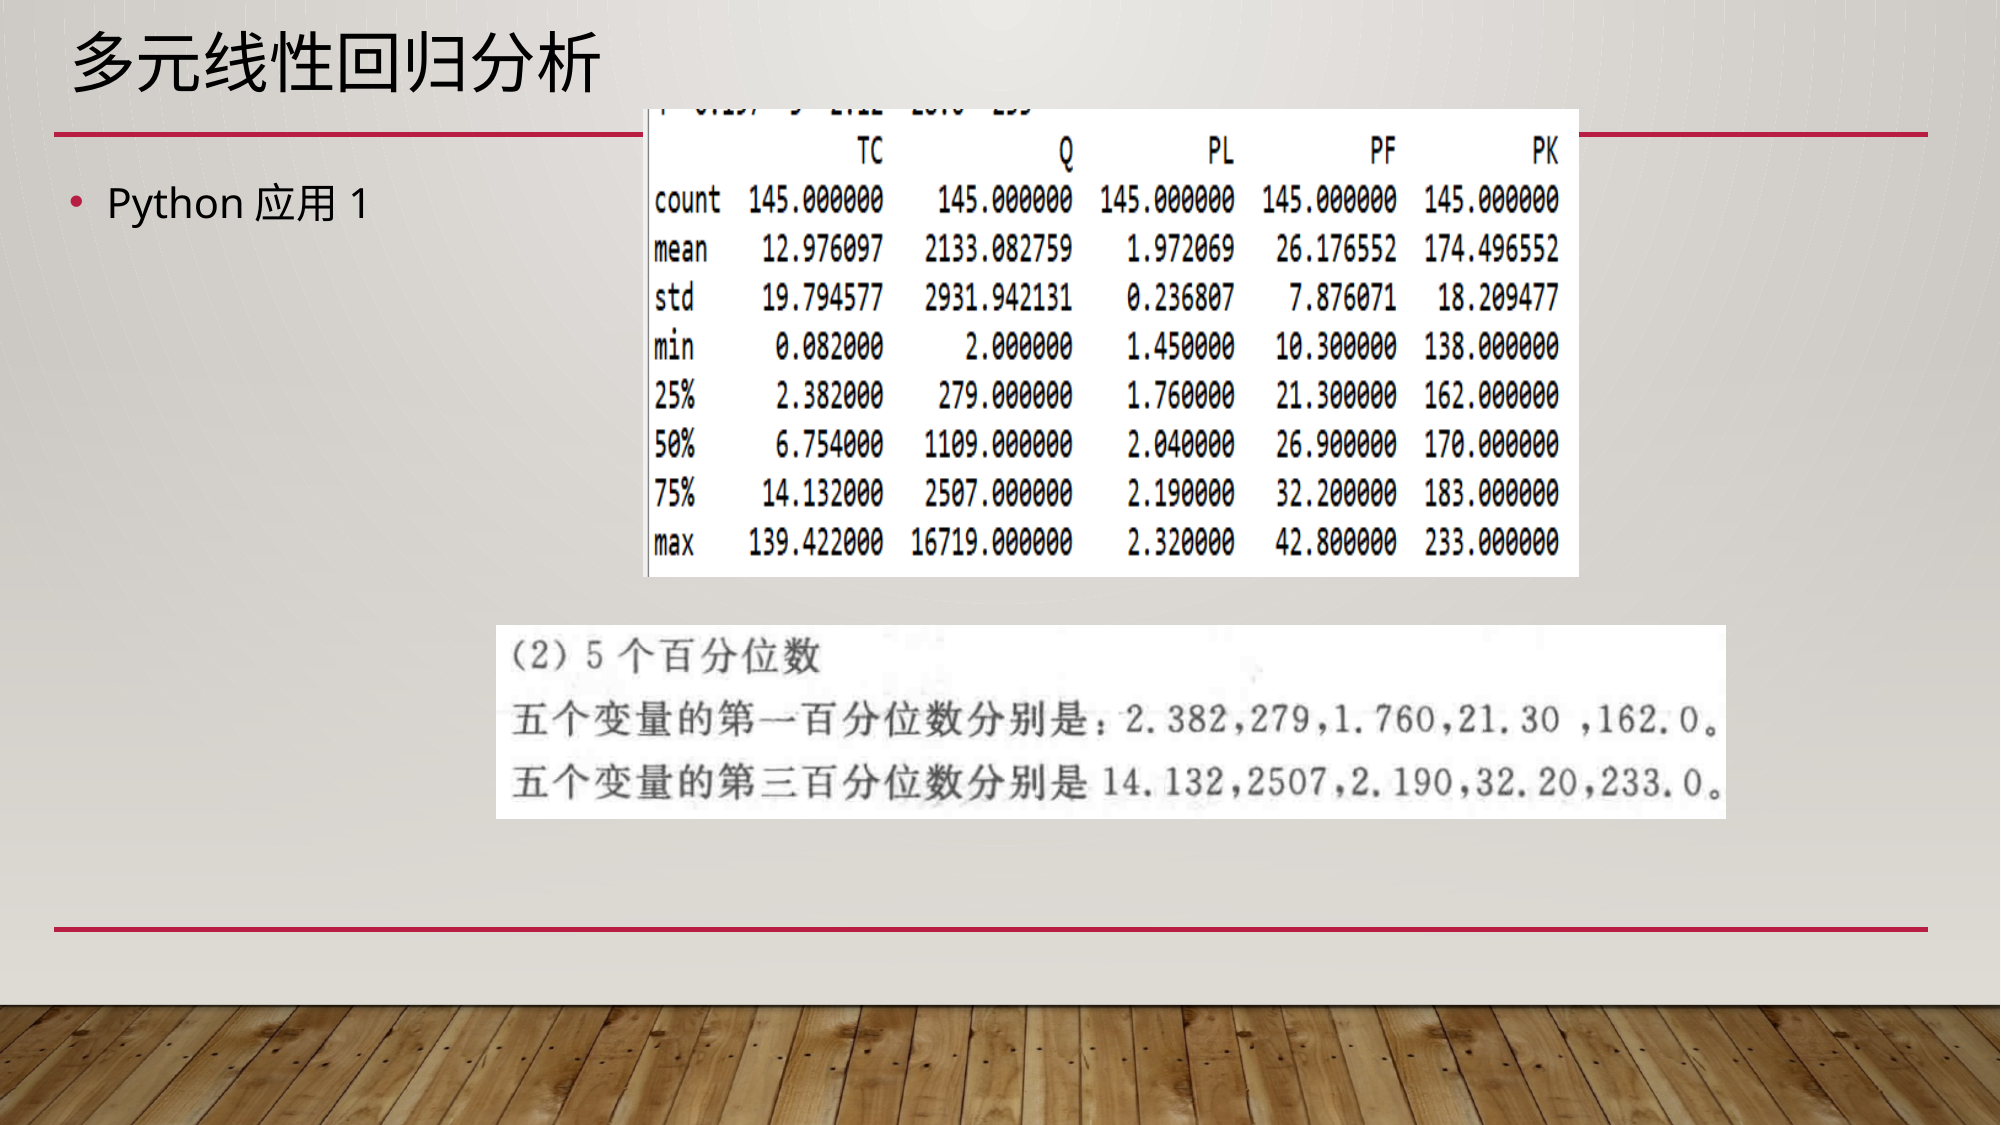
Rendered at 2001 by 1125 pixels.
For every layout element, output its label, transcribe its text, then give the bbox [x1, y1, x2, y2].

picture [496, 625, 1726, 819]
picture [643, 109, 1579, 577]
list Python应用1 [54, 159, 1929, 897]
title 多元线性回归分析 [54, 22, 1630, 110]
picture [0, 1005, 2000, 1125]
